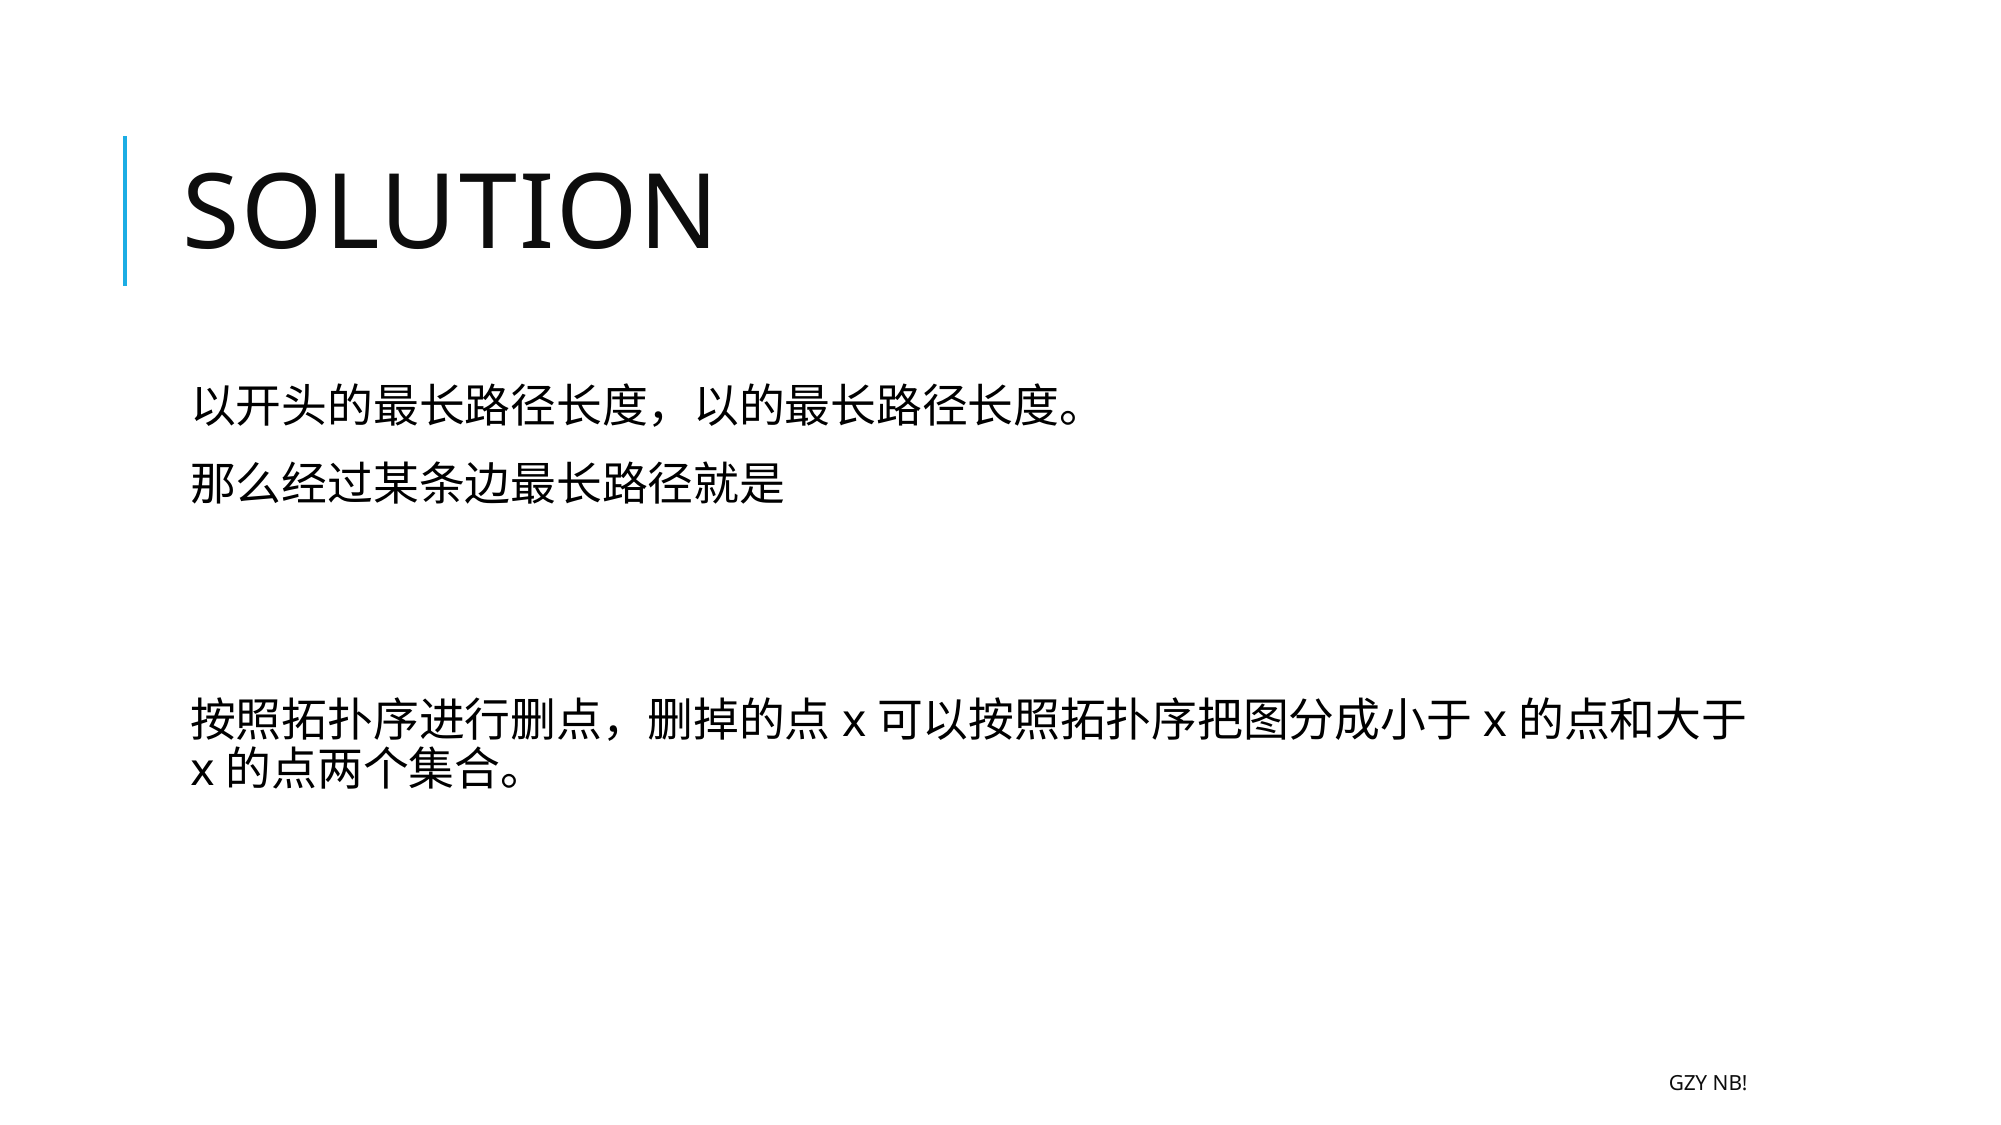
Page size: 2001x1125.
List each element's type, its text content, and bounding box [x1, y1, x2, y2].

footer gzy nb! [794, 1061, 1763, 1107]
title Solution [168, 96, 1763, 342]
